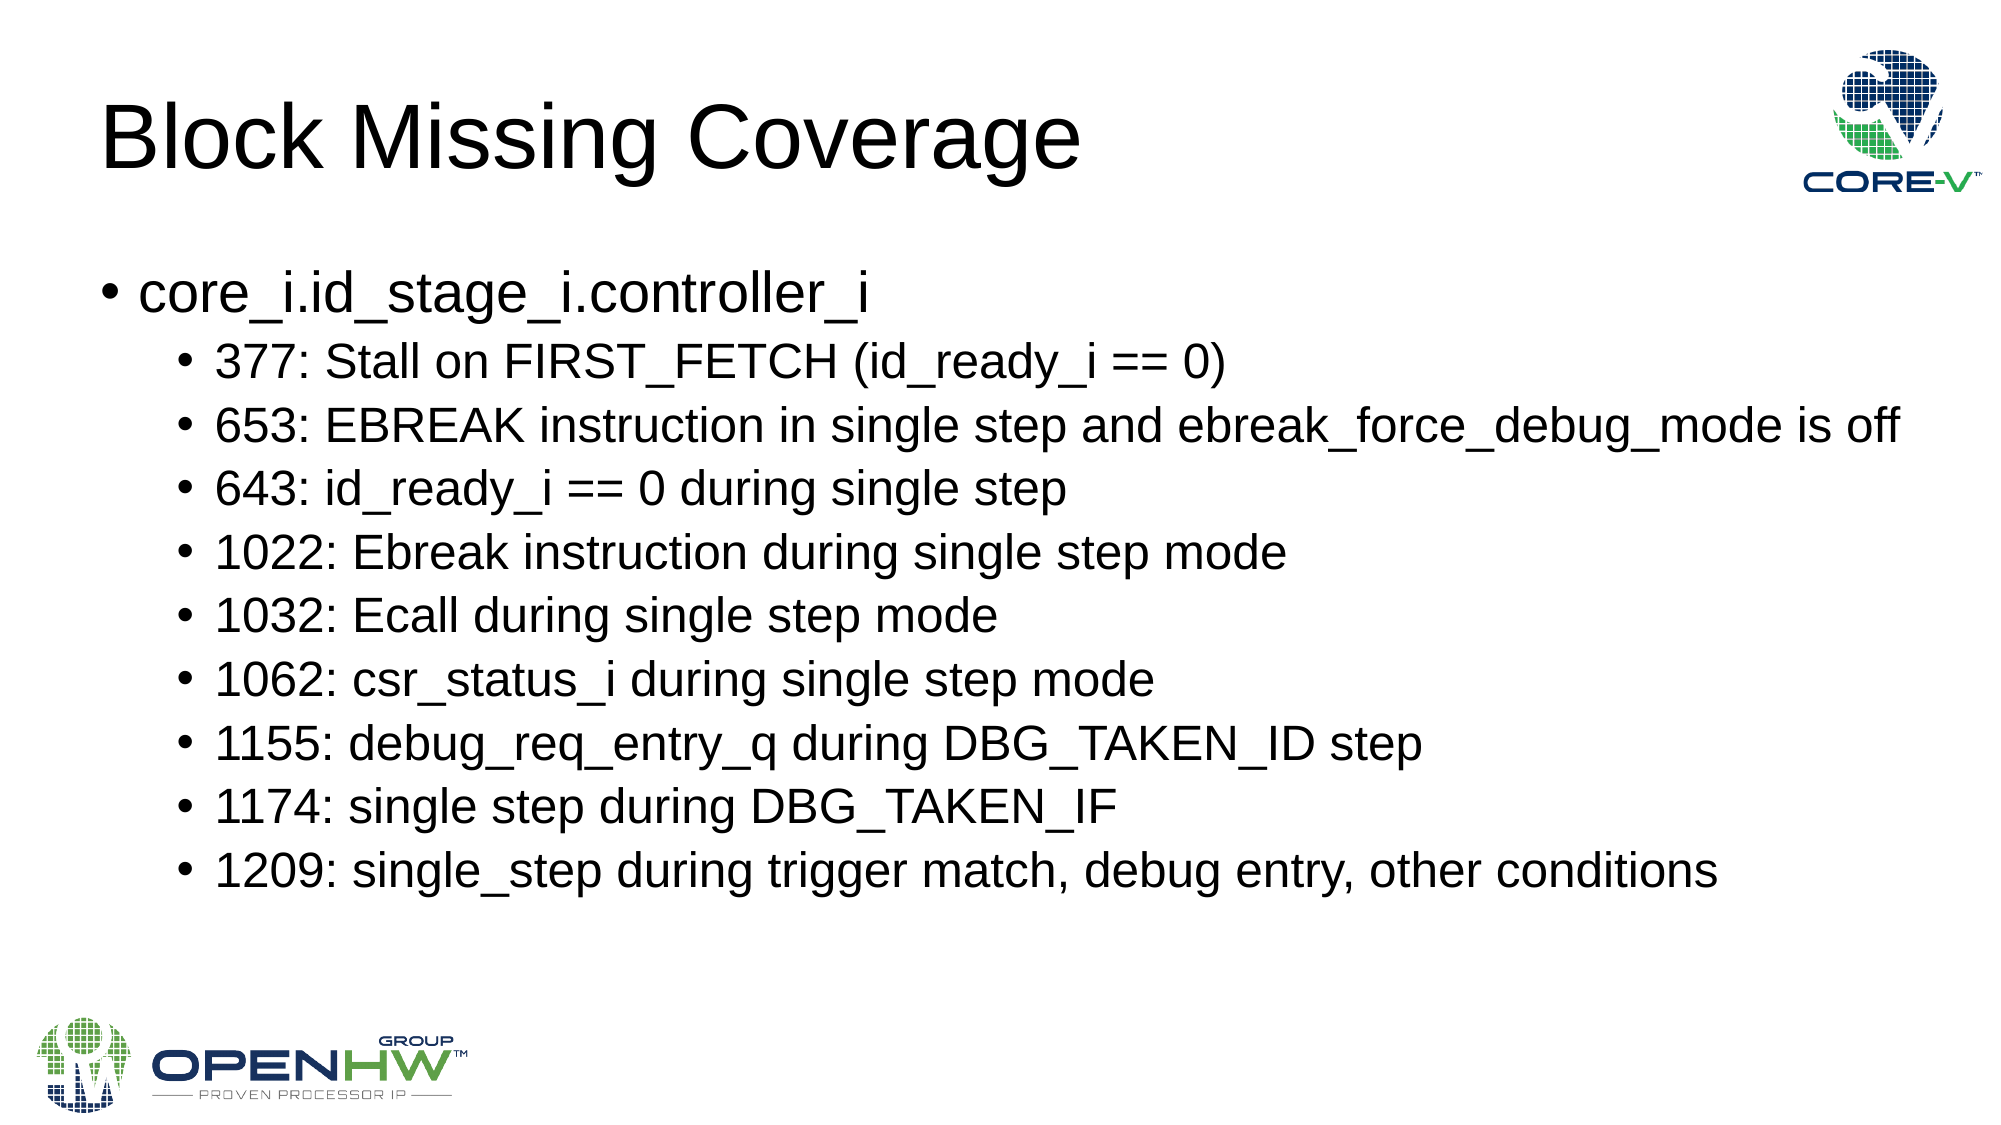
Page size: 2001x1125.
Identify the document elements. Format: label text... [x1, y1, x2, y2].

text_box Block Missing Coverage [99, 44, 1900, 233]
picture [32, 1013, 472, 1117]
text_box core_i.id_stage_i.controller_i 377: Stall on FIRST_FETCH (id_ready_i == 0) 653: EBREAK instruction in single step and ebreak_force_debug_mode is off 643: id_ready_i == 0 during single step 1022: Ebreak instruction during single step mode 1032: Ecall during single step mode 1062: csr_status_i during single step mode 1155: debug_req_entry_q during DBG_TAKEN_ID step 1174: single step during DBG_TAKEN_IF 1209: single_step during trigger match, debug entry, other conditions [99, 263, 1900, 916]
